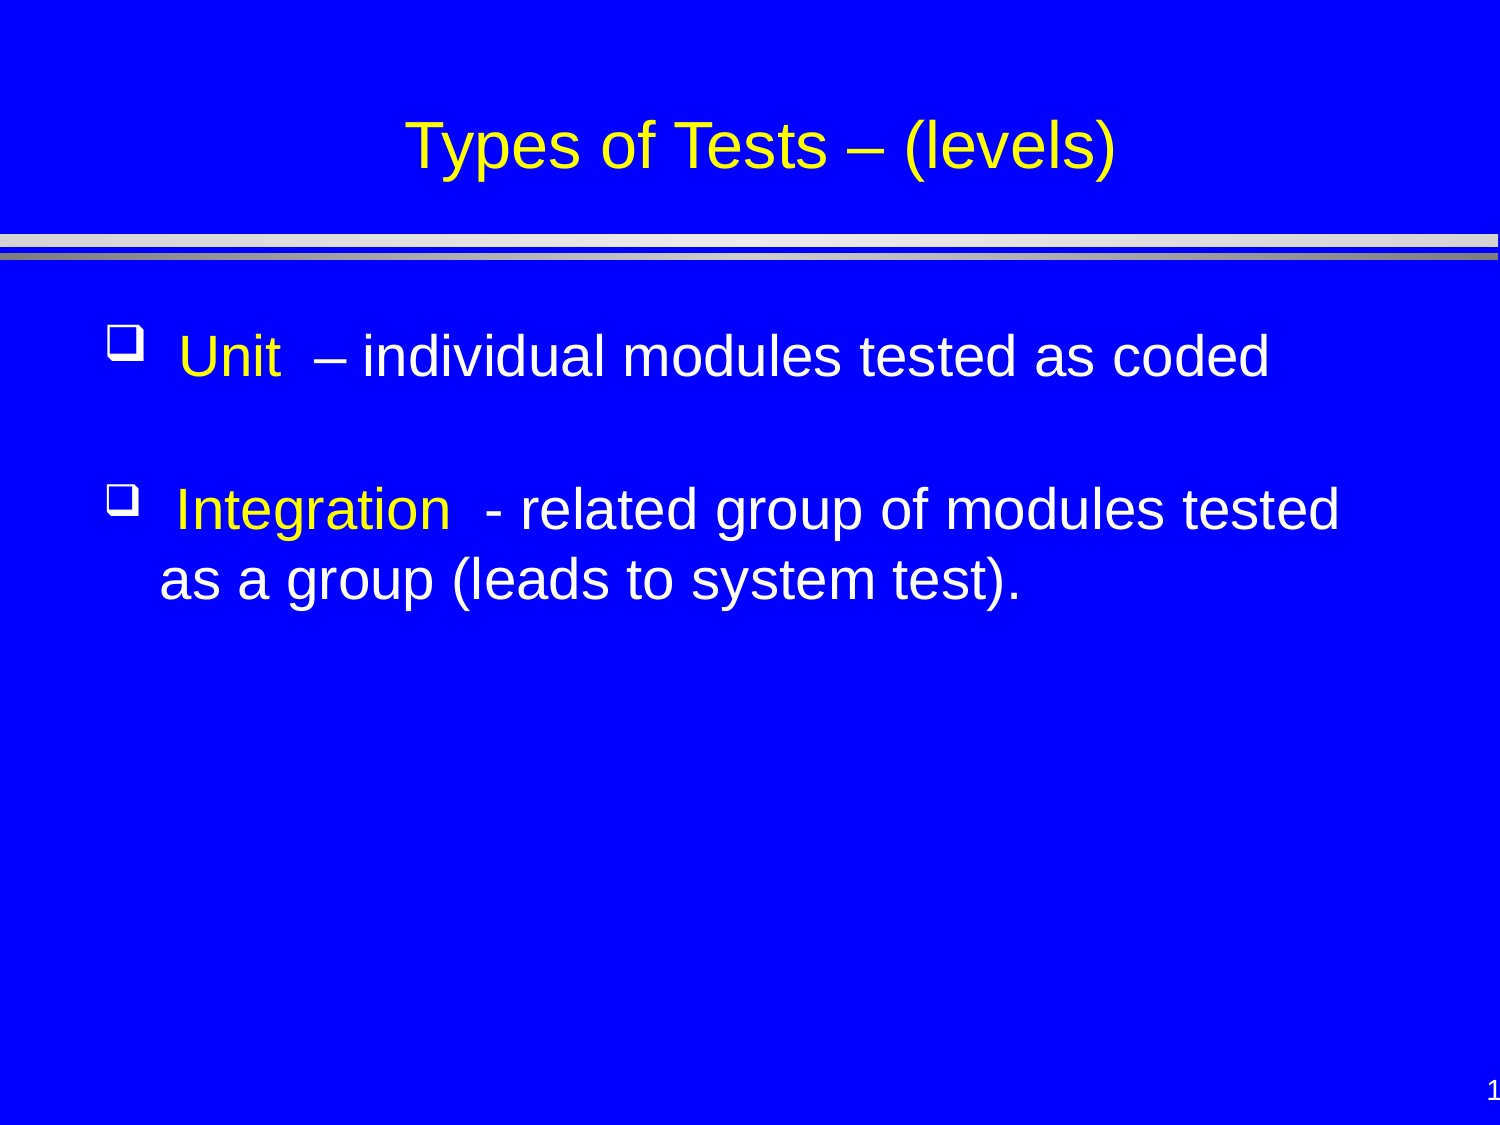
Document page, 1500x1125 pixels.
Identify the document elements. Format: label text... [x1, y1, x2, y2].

list Unit – individual modules tested as coded Integration - related group of modules tested as a group (leads to system test). [87, 302, 1418, 1042]
title Types of Tests – (levels) [123, 89, 1400, 191]
